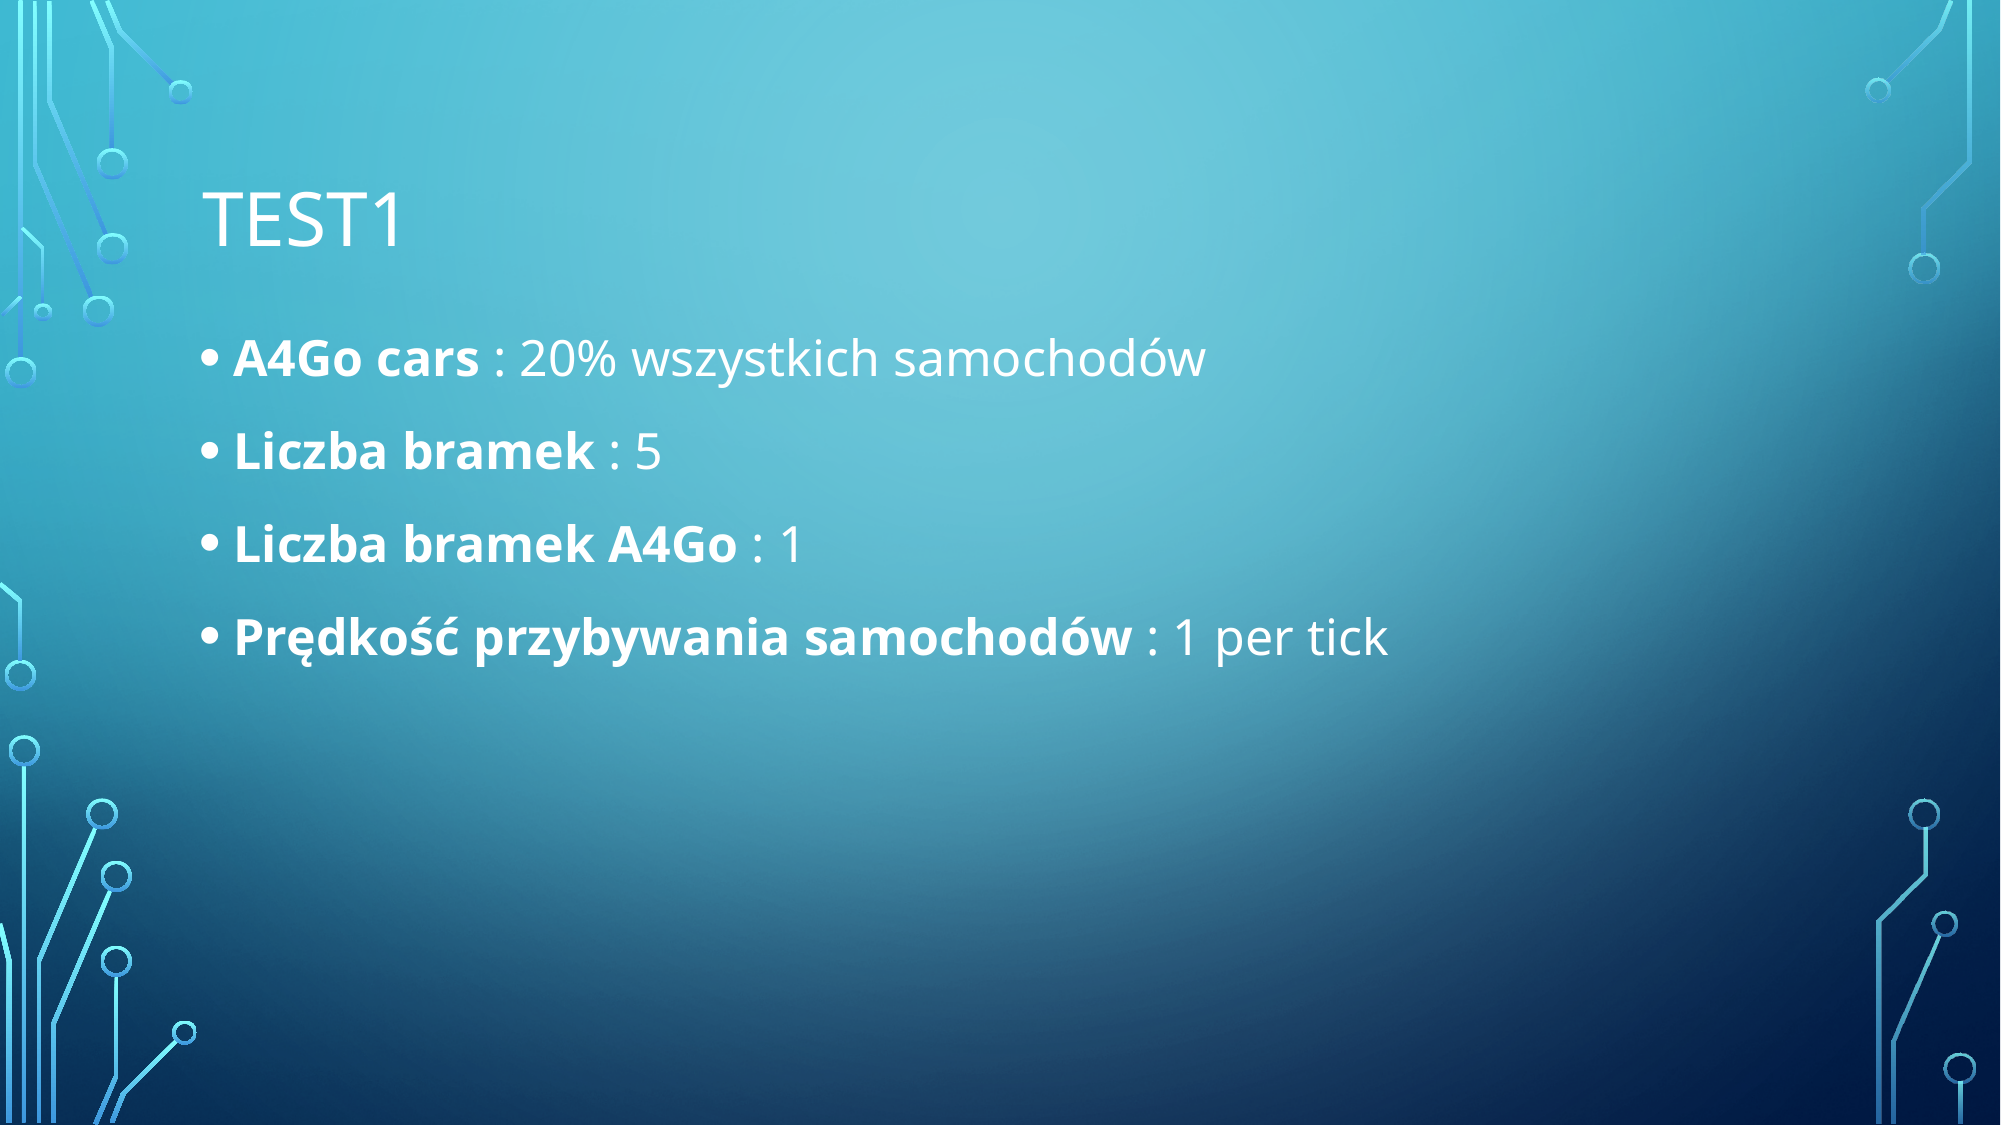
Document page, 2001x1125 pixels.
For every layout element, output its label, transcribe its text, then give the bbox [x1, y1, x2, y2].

list A4Go cars : 20% wszystkich samochodów Liczba bramek : 5 Liczba bramek A4Go : 1 Prędkość przybywania samochodów : 1 per tick [183, 307, 1809, 993]
title Test1 [187, 101, 1813, 344]
